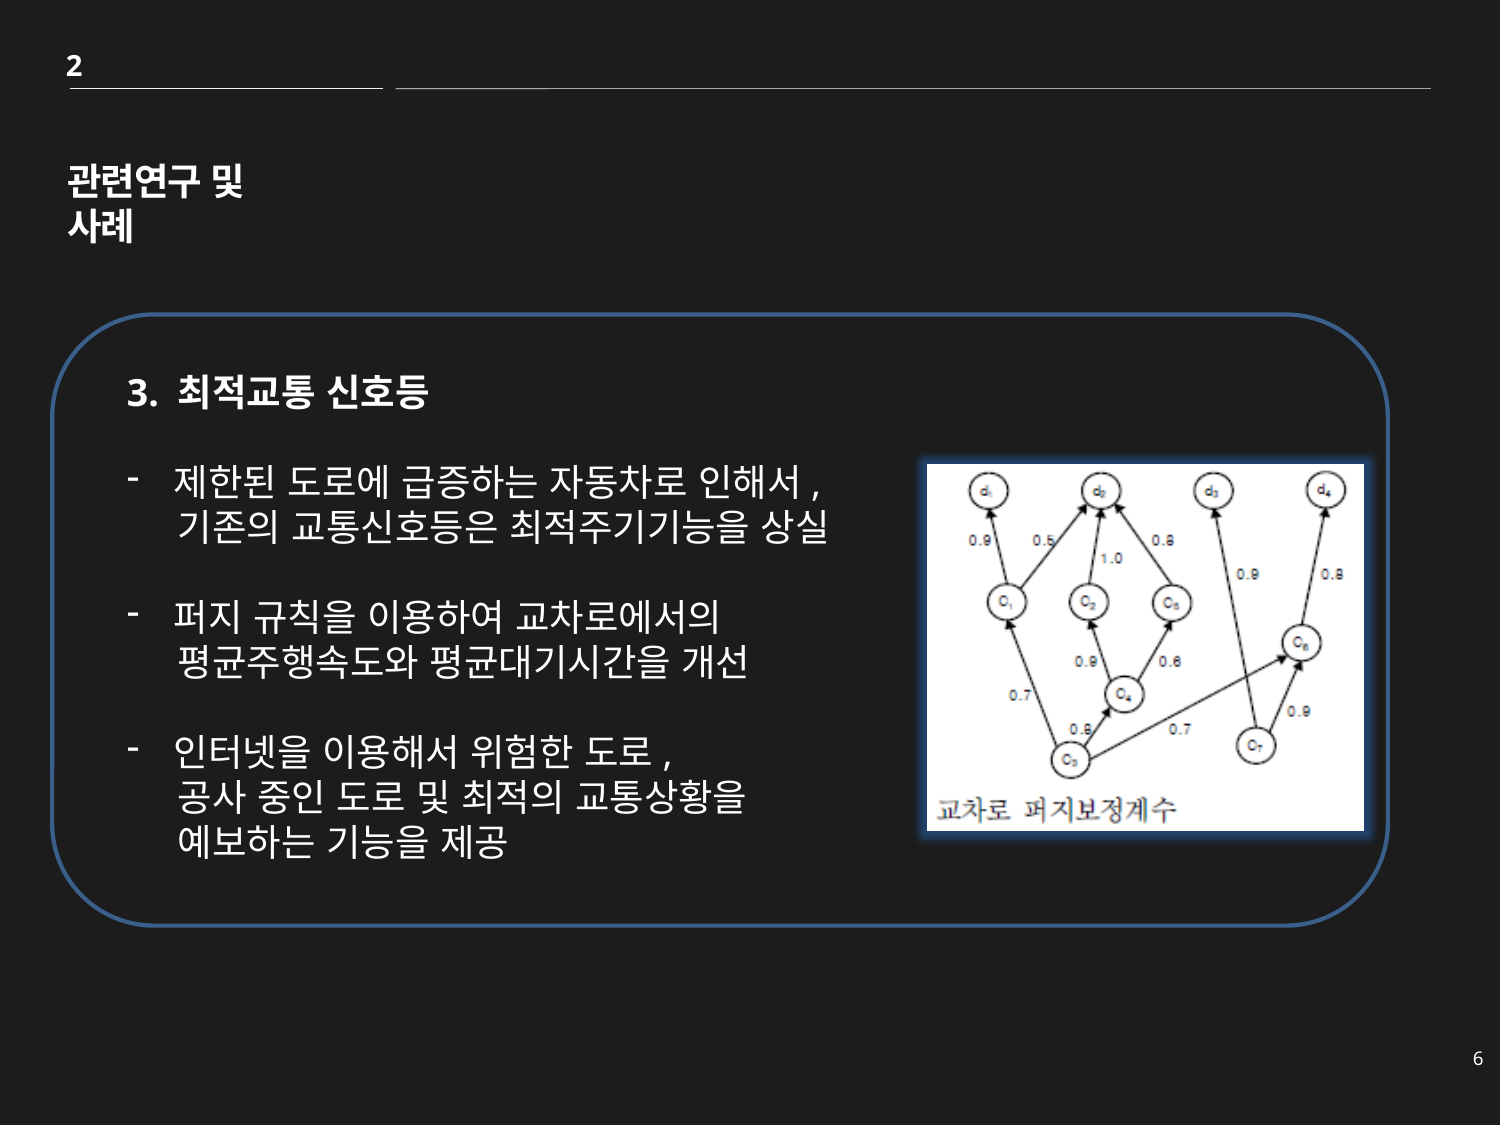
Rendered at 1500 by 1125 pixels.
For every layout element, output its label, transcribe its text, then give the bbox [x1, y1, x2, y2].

text_box 배기가스 센서 [1343, 454, 1375, 842]
text_box 3. 최적교통 신호등 제한된 도로에 급증하는 자동차로 인해서, 기존의 교통신호등은 최적주기기능을 상실 퍼지 규칙을 이용하여 교차로에서의 평균주행속도와 평균대기시간을 개선 인터넷을 이용해서 위험한 도로, 공사 중인 도로 및 최적의 교통상황을 예보하는 기능을 제공 [112, 361, 1343, 872]
title 관련연구 및 사례 [52, 150, 359, 391]
text_box 아두이노 키트 [916, 454, 1343, 842]
text_box 2 [51, 39, 98, 90]
text_box [50, 312, 1390, 928]
picture [926, 464, 1364, 831]
text_box 6 [1377, 1039, 1499, 1080]
